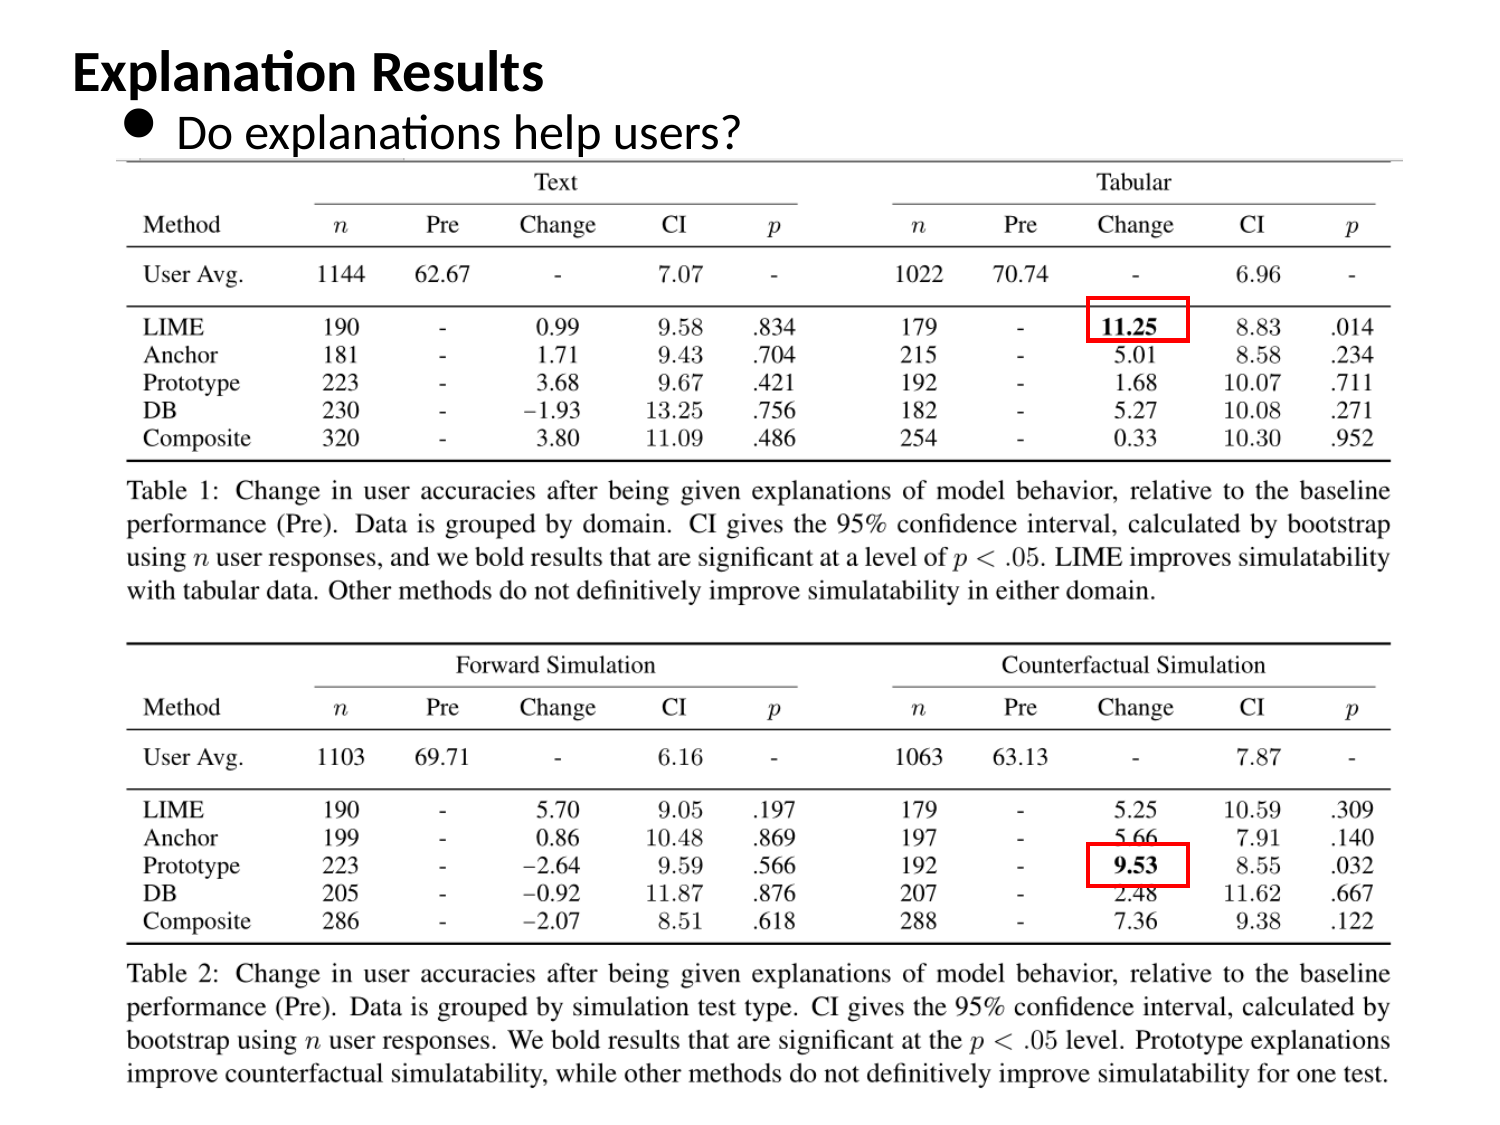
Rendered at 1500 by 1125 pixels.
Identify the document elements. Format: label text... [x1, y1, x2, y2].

picture [116, 158, 1403, 1097]
text_box Do explanations help users? [105, 92, 1458, 168]
text_box Explanation Results [57, 25, 560, 111]
